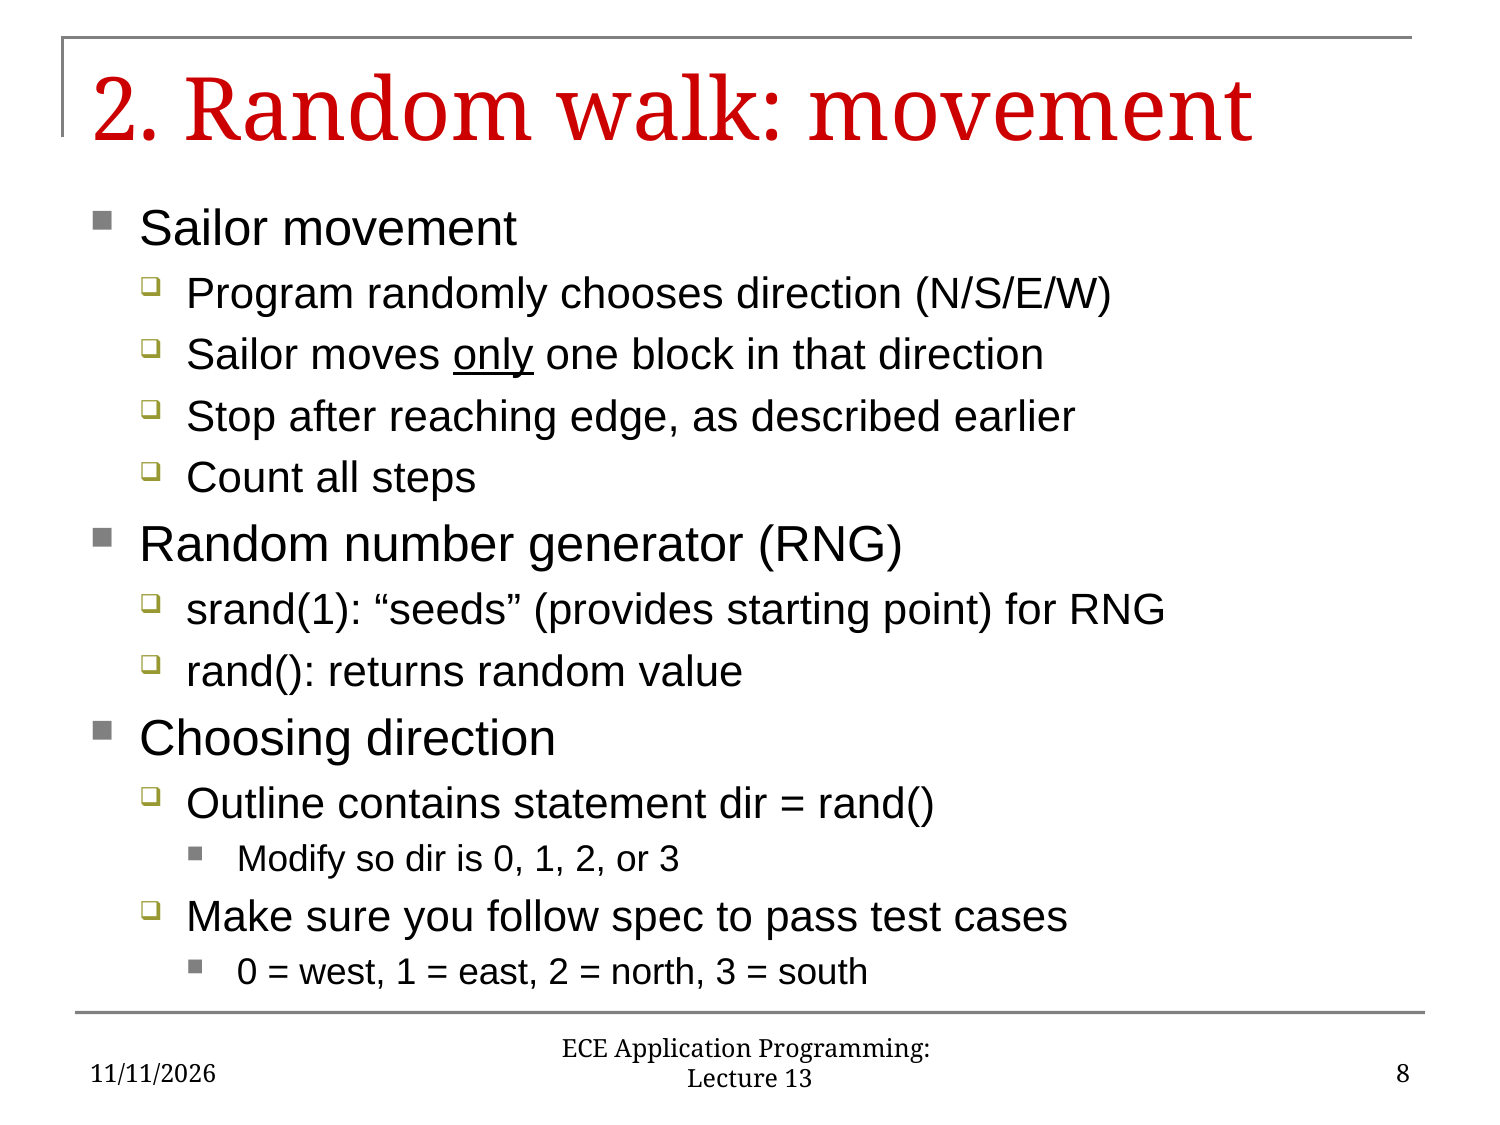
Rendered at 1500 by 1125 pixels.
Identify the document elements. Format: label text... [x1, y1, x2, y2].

list Sailor movement Program randomly chooses direction (N/S/E/W) Sailor moves only one block in that direction Stop after reaching edge, as described earlier Count all steps Random number generator (RNG) srand(1): “seeds” (provides starting point) for RNG rand(): returns random value Choosing direction Outline contains statement dir = rand() Modify so dir is 0, 1, 2, or 3 Make sure you follow spec to pass test cases 0 = west, 1 = east, 2 = north, 3 = south [75, 187, 1425, 1006]
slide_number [74, 1023, 426, 1100]
footer ECE Application Programming: Lecture 13 [512, 1024, 988, 1101]
slide_number 8 [1074, 1023, 1426, 1100]
title 2. Random walk: movement [75, 45, 1425, 163]
